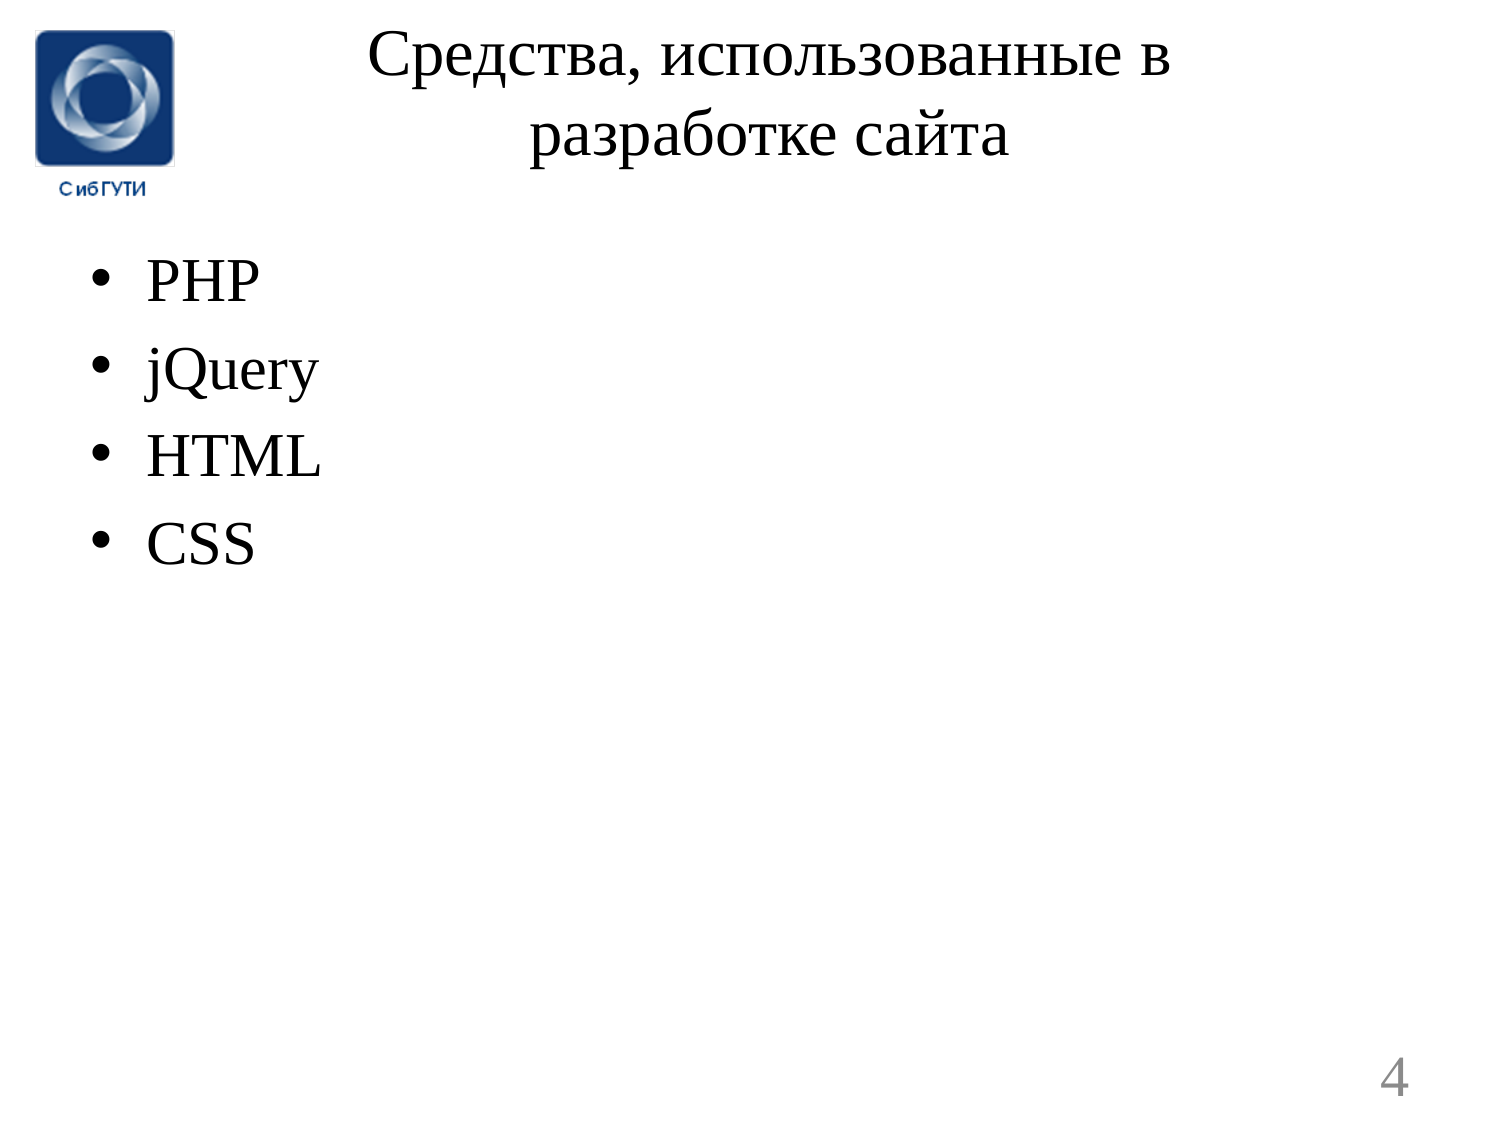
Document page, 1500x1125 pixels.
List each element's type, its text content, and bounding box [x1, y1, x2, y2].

title Средства, использованные в разработке сайта [210, 30, 1330, 147]
list PHP jQuery HTML CSS [74, 231, 1426, 1006]
picture [34, 29, 176, 212]
slide_number 4 [1074, 1042, 1425, 1103]
